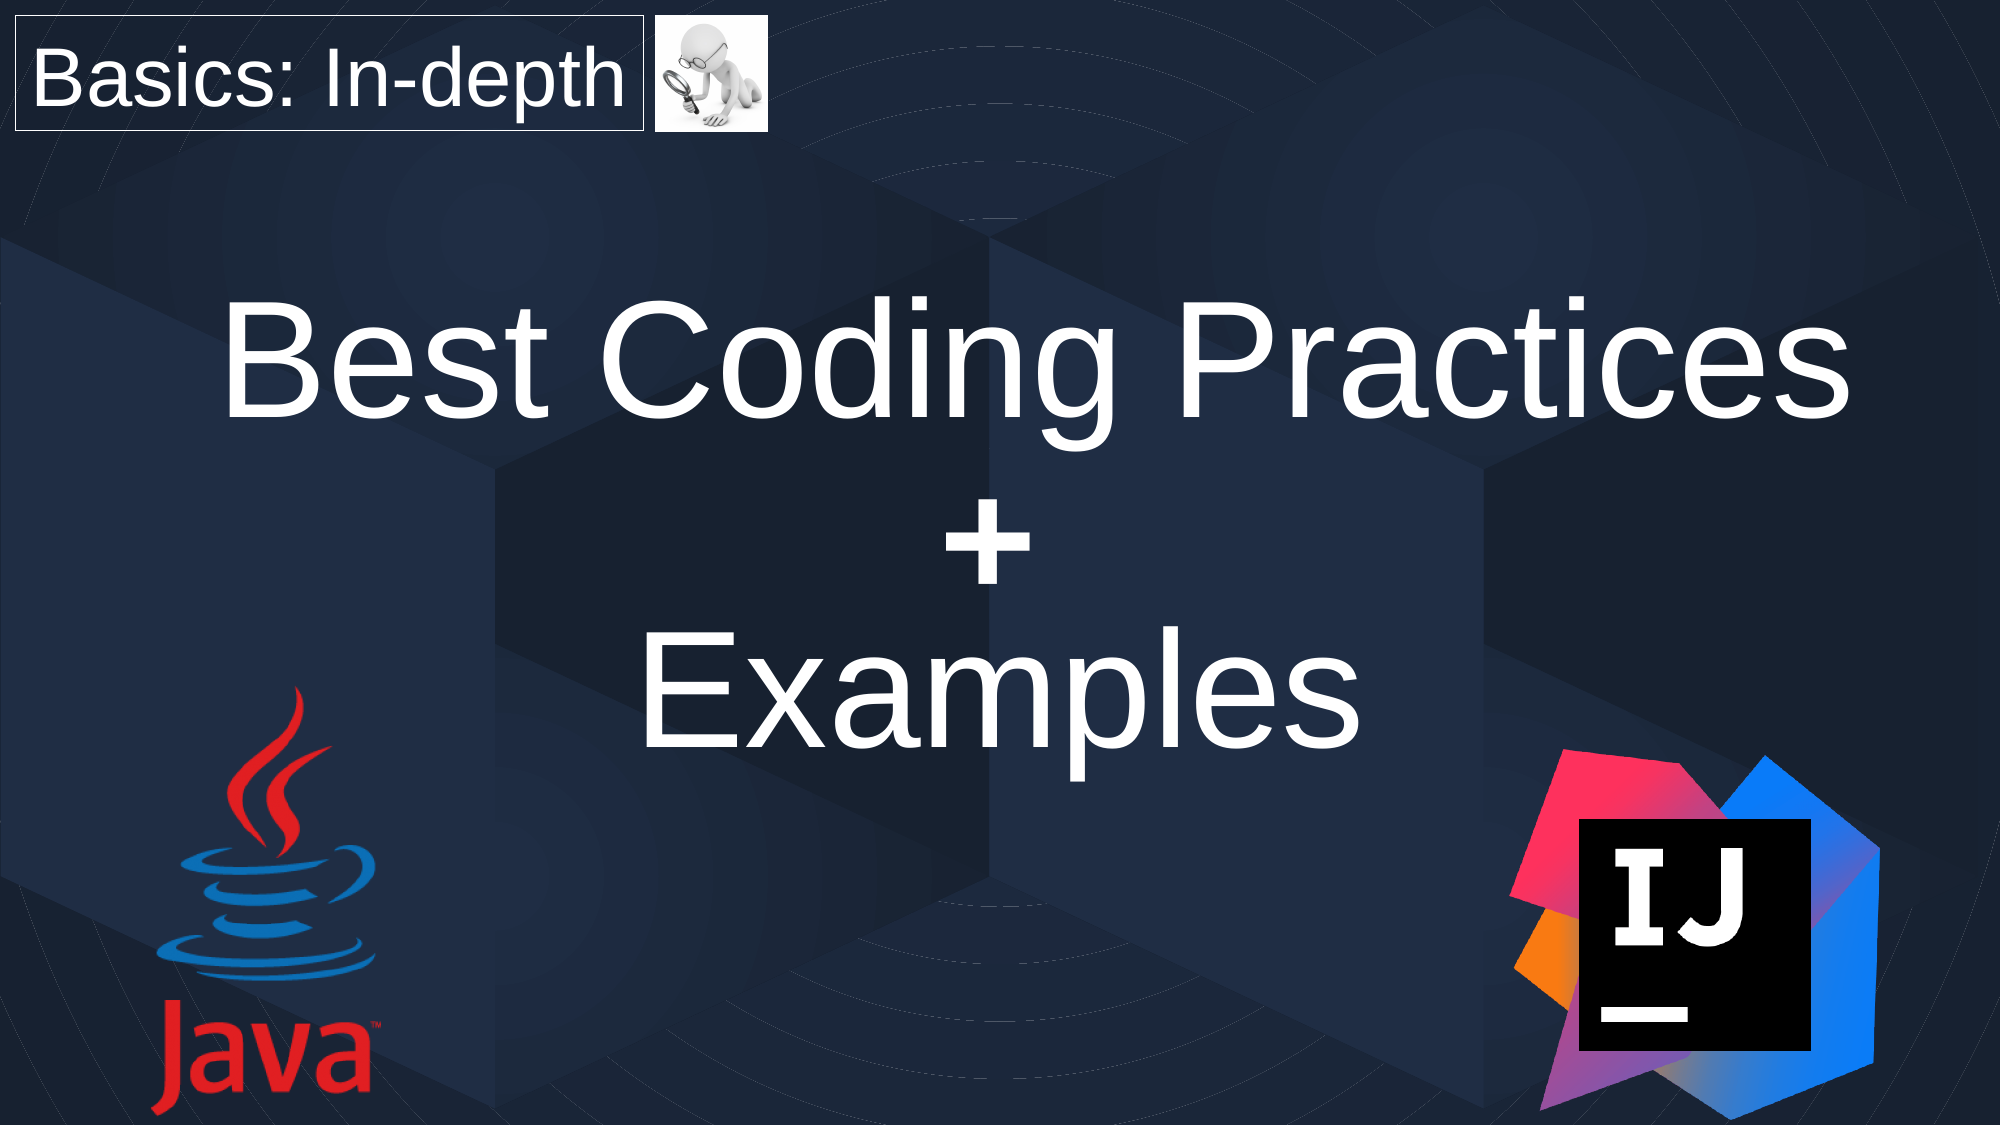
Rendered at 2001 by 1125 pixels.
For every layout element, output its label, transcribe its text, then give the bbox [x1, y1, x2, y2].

text_box Best Coding Practices [201, 243, 1872, 459]
picture [1509, 749, 1880, 1121]
text_box Examples [618, 573, 1382, 788]
text_box Basics: In-depth [15, 15, 644, 131]
picture [655, 15, 768, 132]
text_box + [924, 423, 1052, 639]
picture [12, 647, 520, 1125]
